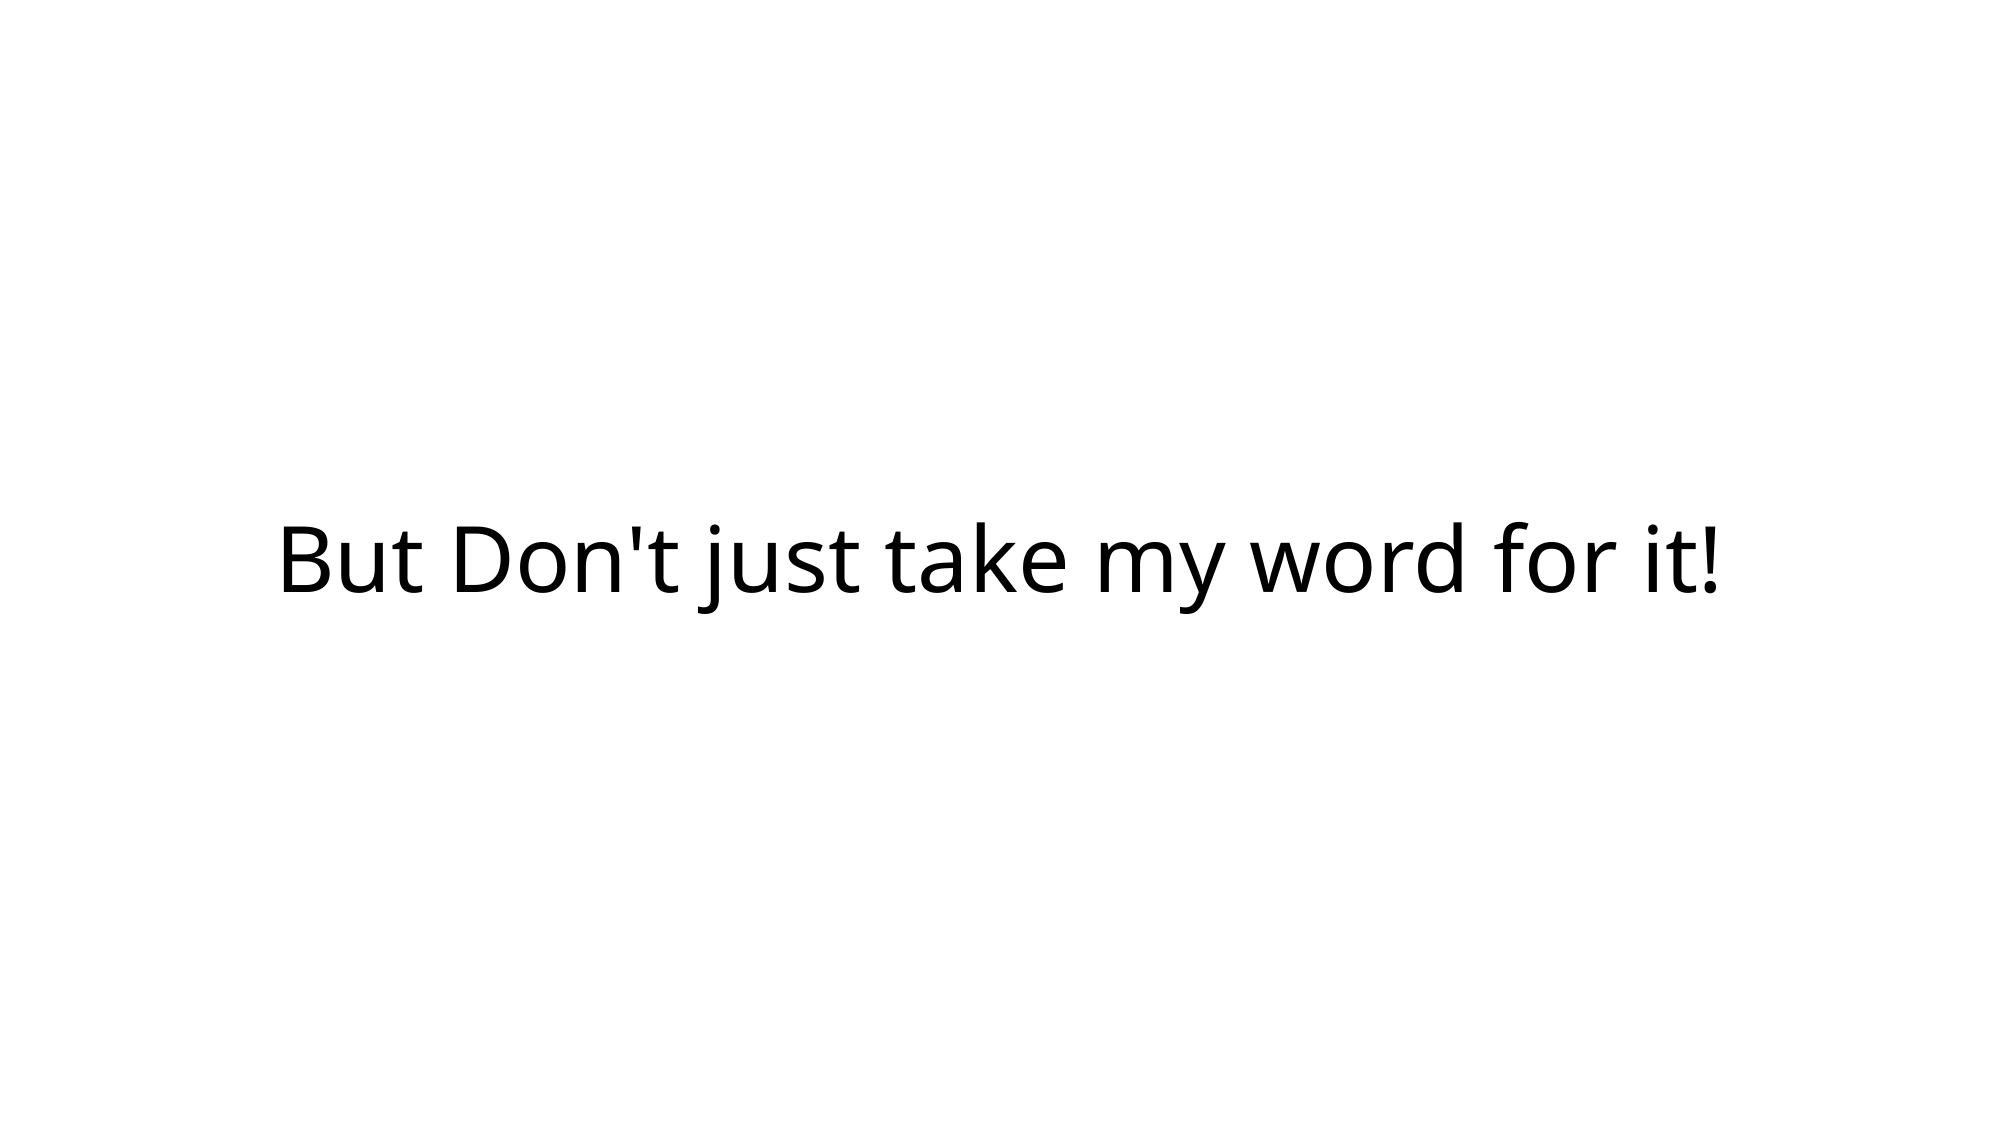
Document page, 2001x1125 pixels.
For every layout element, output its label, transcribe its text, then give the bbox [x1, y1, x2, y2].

title But Don't just take my word for it! [249, 366, 1750, 759]
